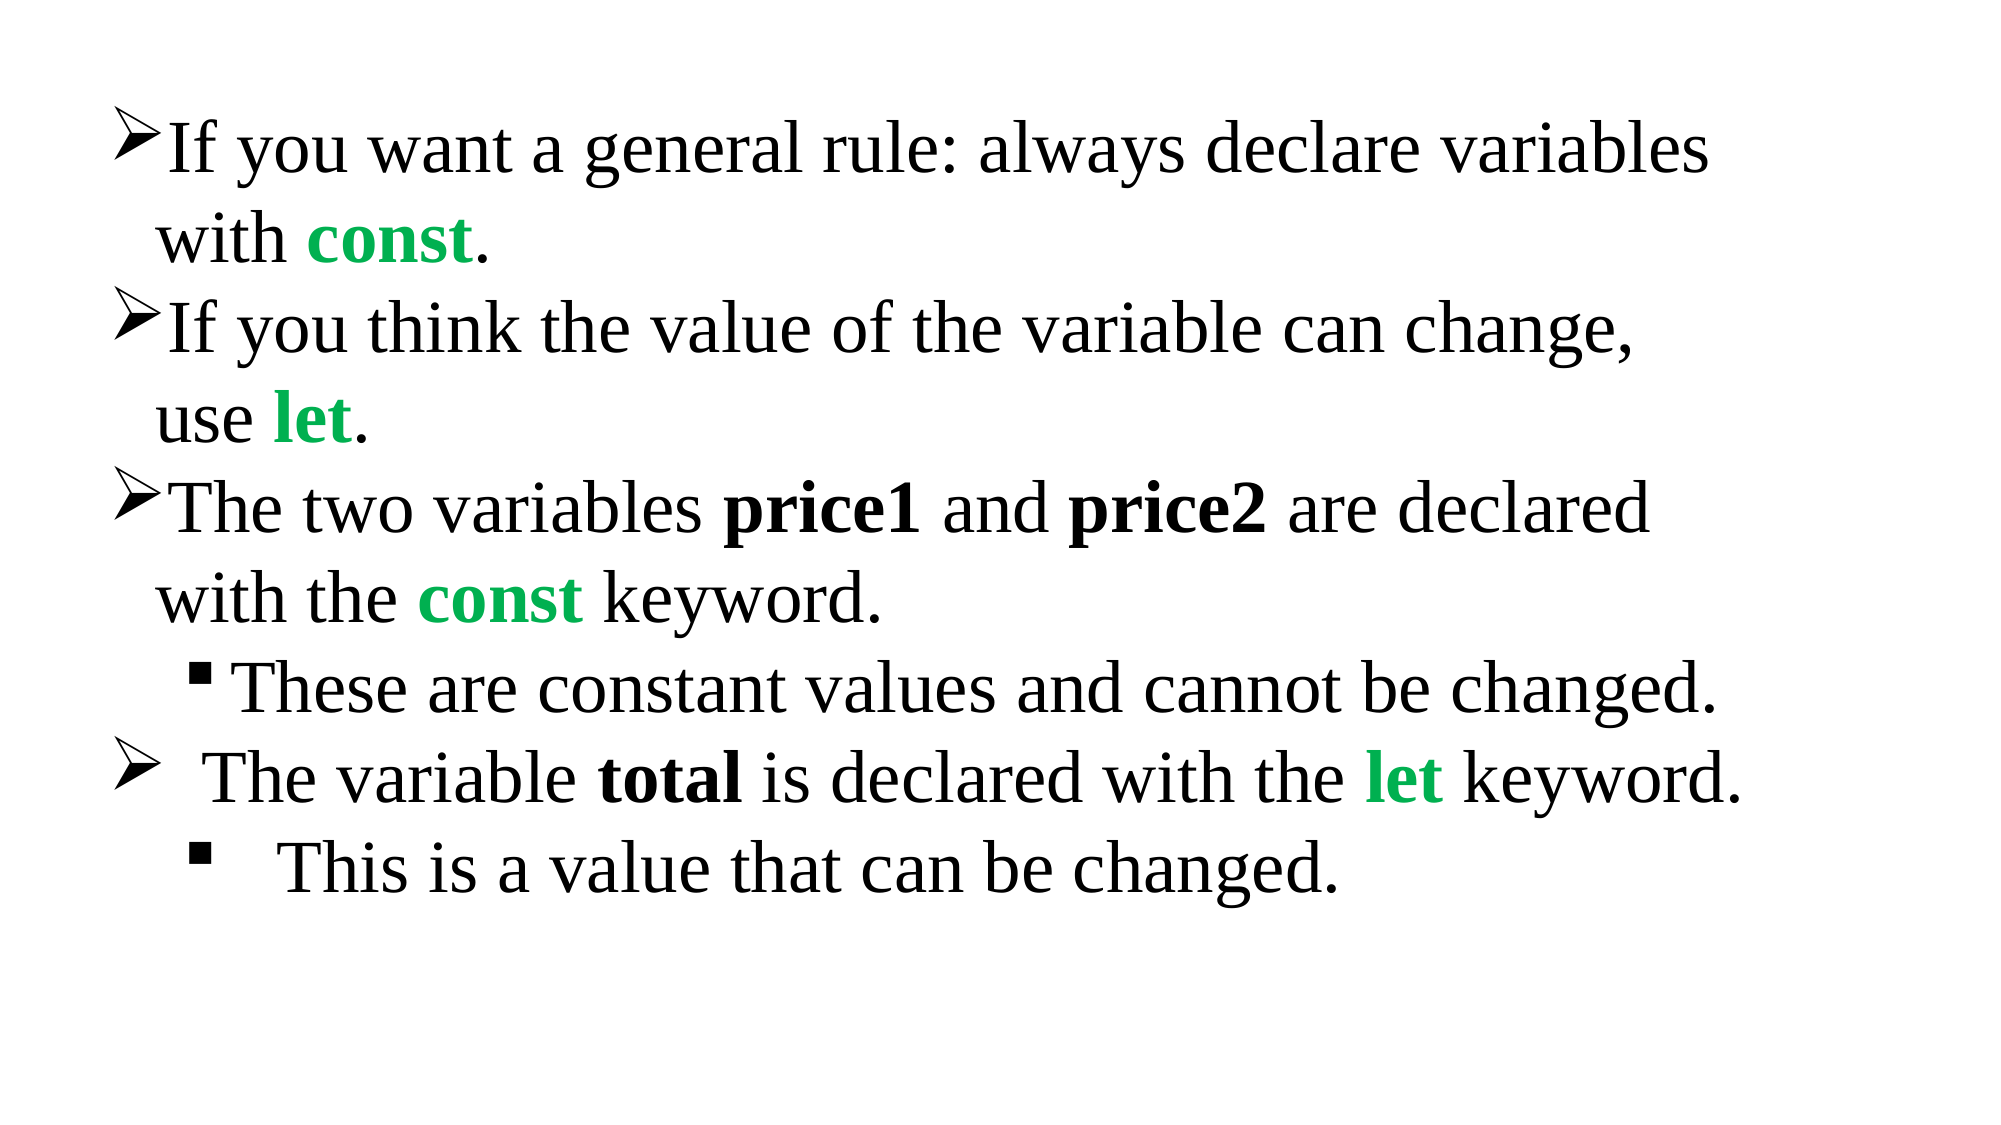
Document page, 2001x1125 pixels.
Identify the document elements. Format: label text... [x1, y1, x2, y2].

text_box If you want a general rule: always declare variables with const. If you think the value of the variable can change, use let. The two variables price1 and price2 are declared with the const keyword. These are constant values and cannot be changed. The variable total is declared with the let keyword. This is a value that can be changed. [93, 90, 1817, 960]
